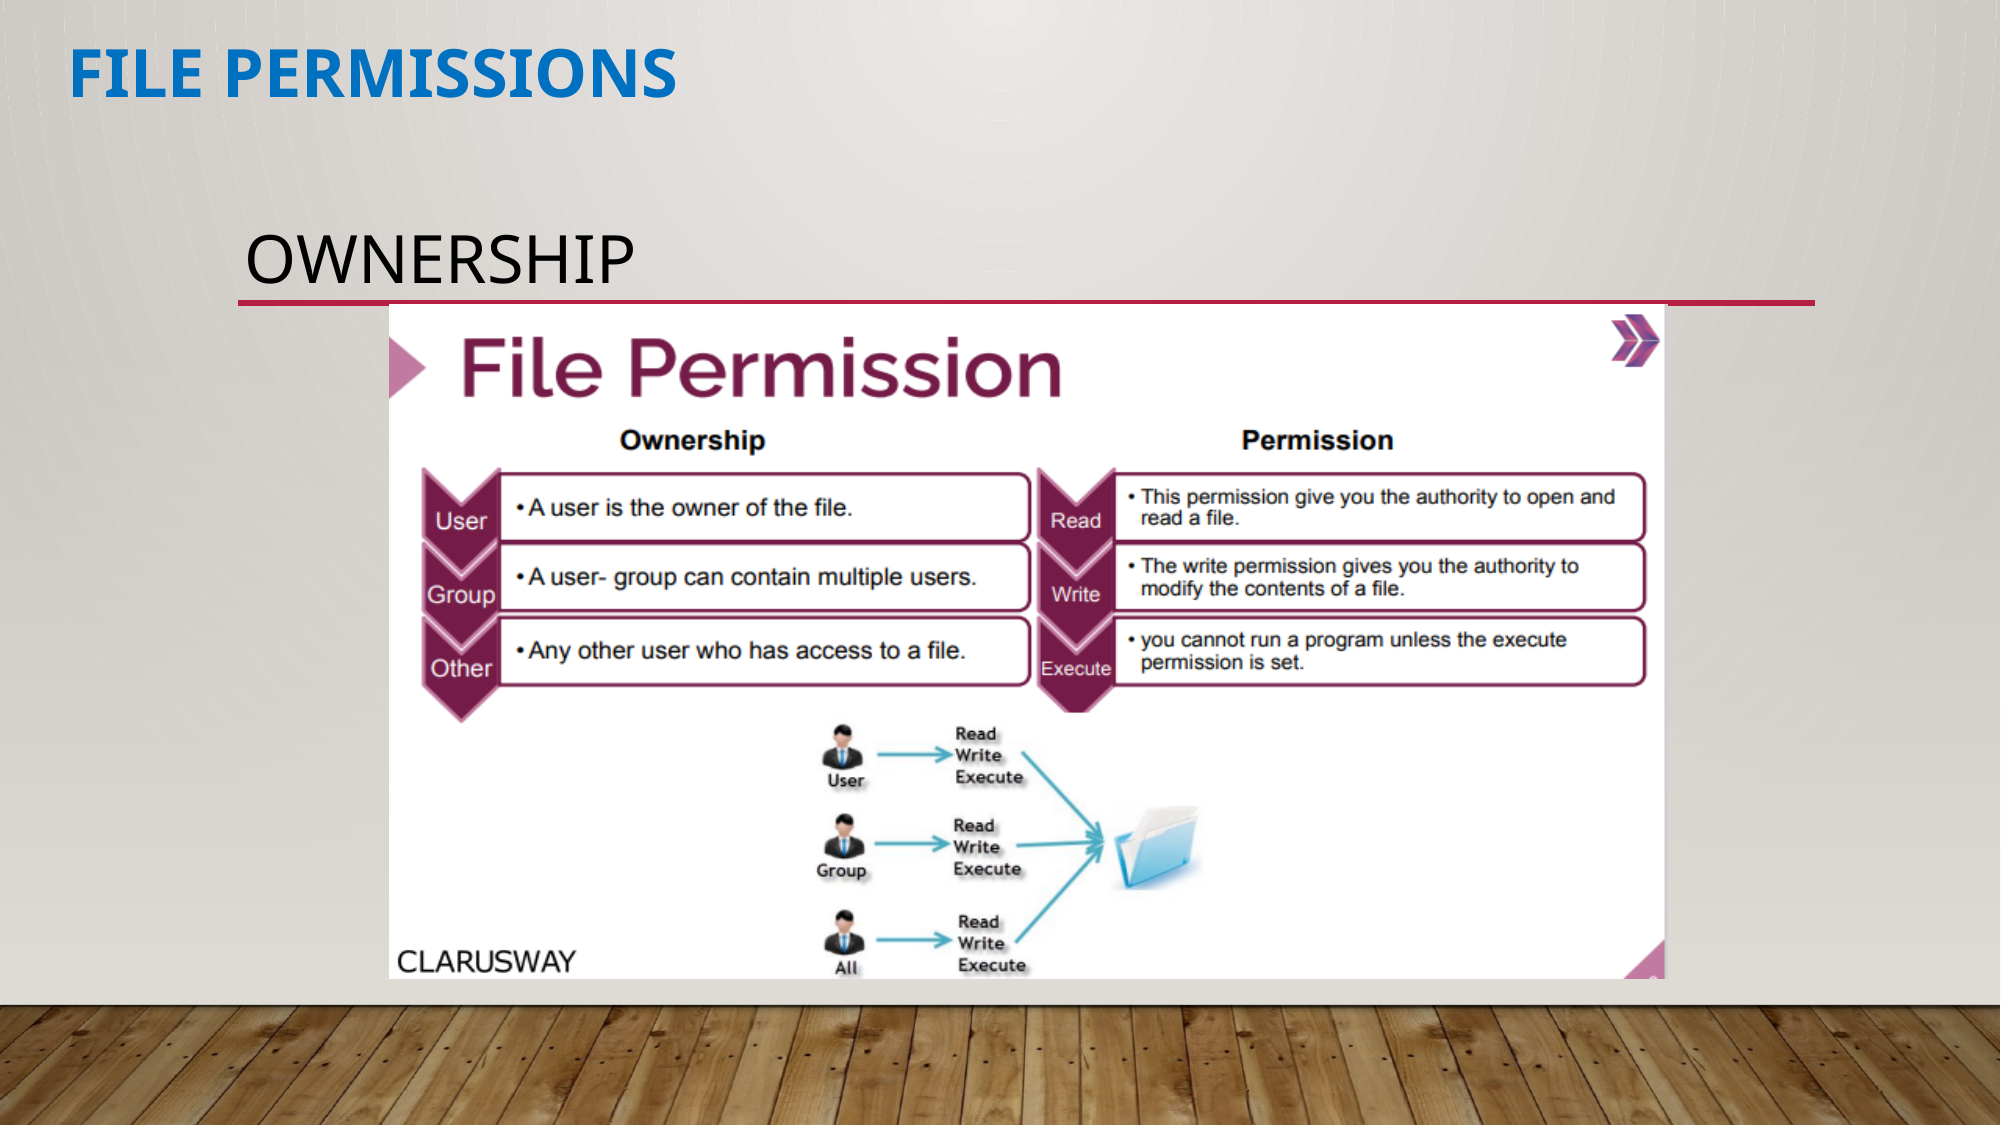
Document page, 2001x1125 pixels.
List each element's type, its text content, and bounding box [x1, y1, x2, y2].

title FILE PERMISSIONS [52, 32, 1628, 205]
picture [388, 303, 1668, 979]
text_box Ownershıp [212, 218, 1788, 391]
picture [0, 1005, 2000, 1125]
